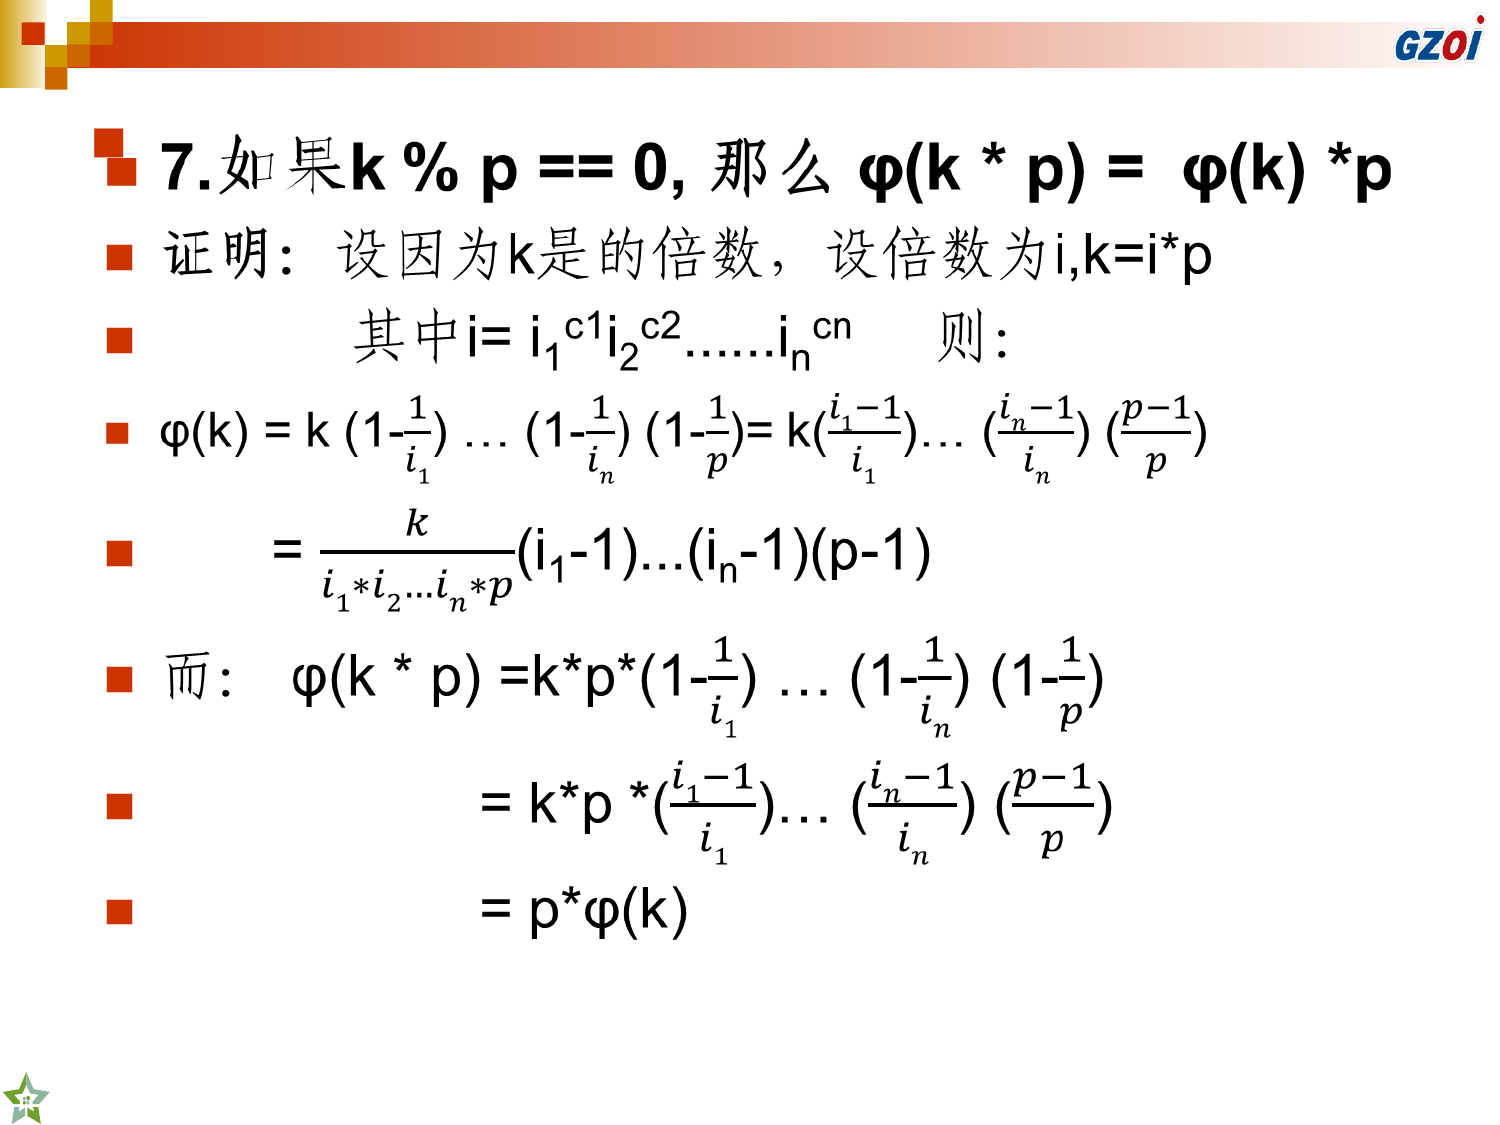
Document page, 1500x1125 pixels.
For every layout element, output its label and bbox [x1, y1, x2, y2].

list [75, 101, 1500, 1125]
picture [1392, 8, 1492, 72]
